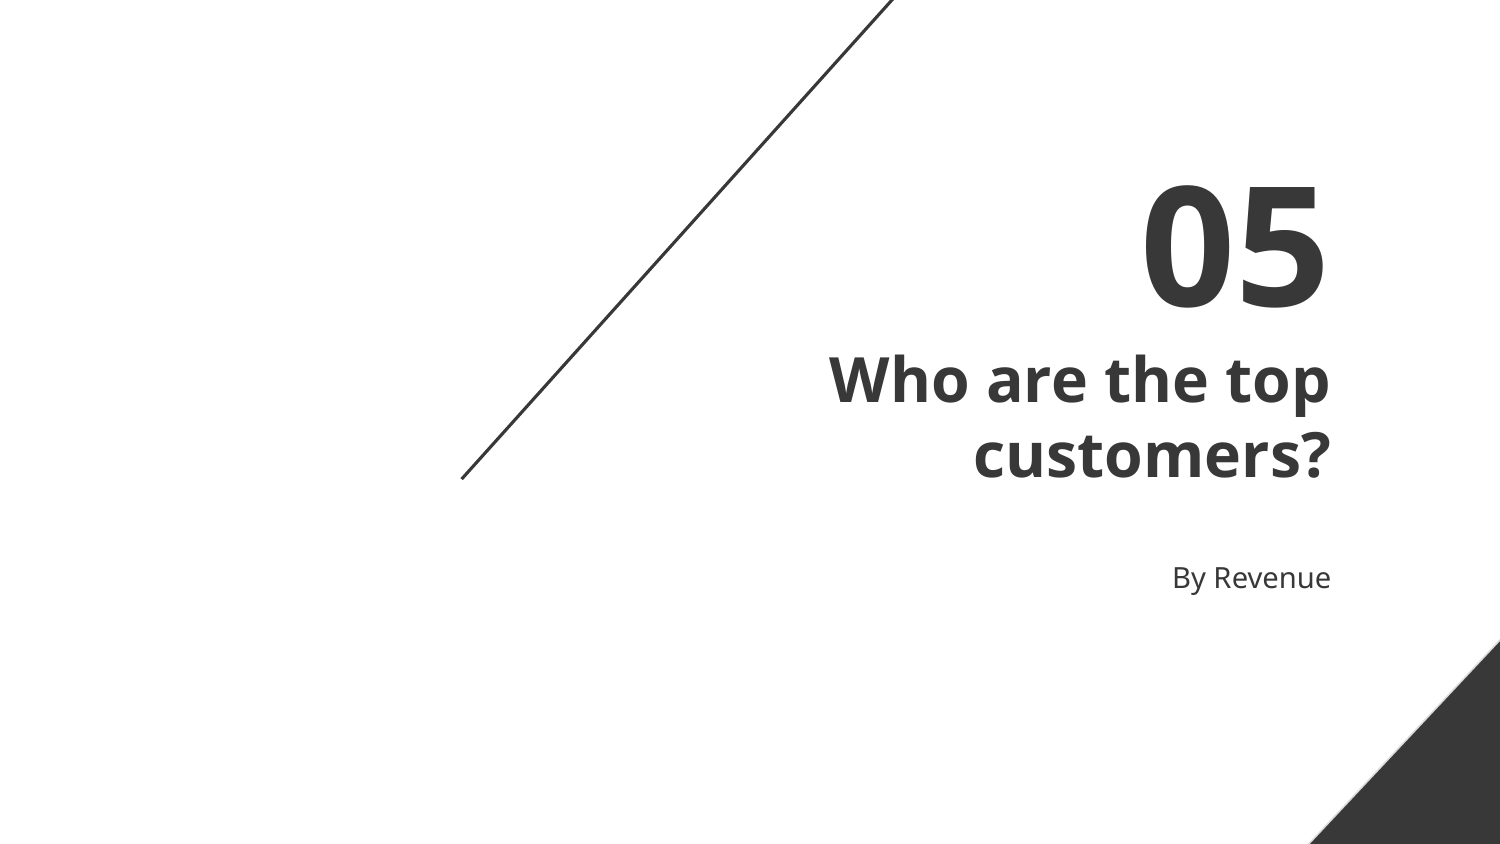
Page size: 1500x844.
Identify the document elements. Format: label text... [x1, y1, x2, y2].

subtitle By Revenue [1005, 544, 1347, 631]
title 05 [845, 169, 1347, 311]
title Who are the top customers? [784, 344, 1347, 486]
